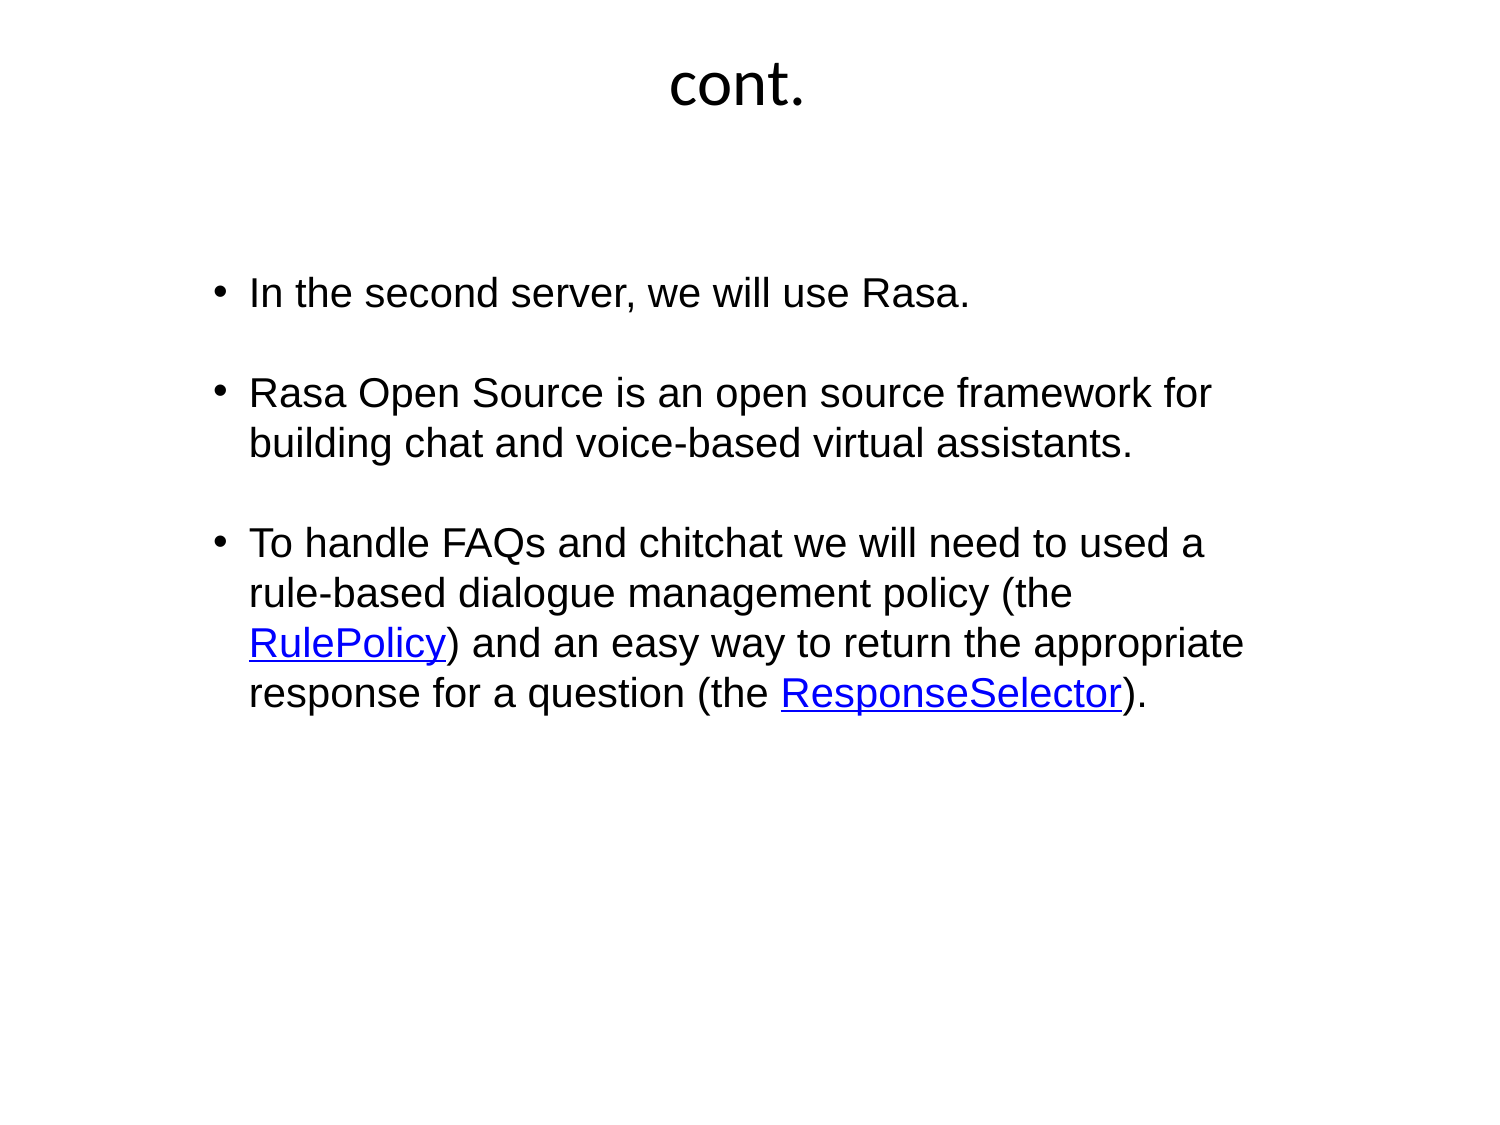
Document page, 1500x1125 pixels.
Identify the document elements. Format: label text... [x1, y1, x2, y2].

text_box In the second server, we will use Rasa. Rasa Open Source is an open source framework for building chat and voice-based virtual assistants. To handle FAQs and chitchat we will need to used a rule-based dialogue management policy (the RulePolicy) and an easy way to return the appropriate response for a question (the ResponseSelector). [198, 258, 1277, 774]
title cont. [103, 0, 1374, 171]
